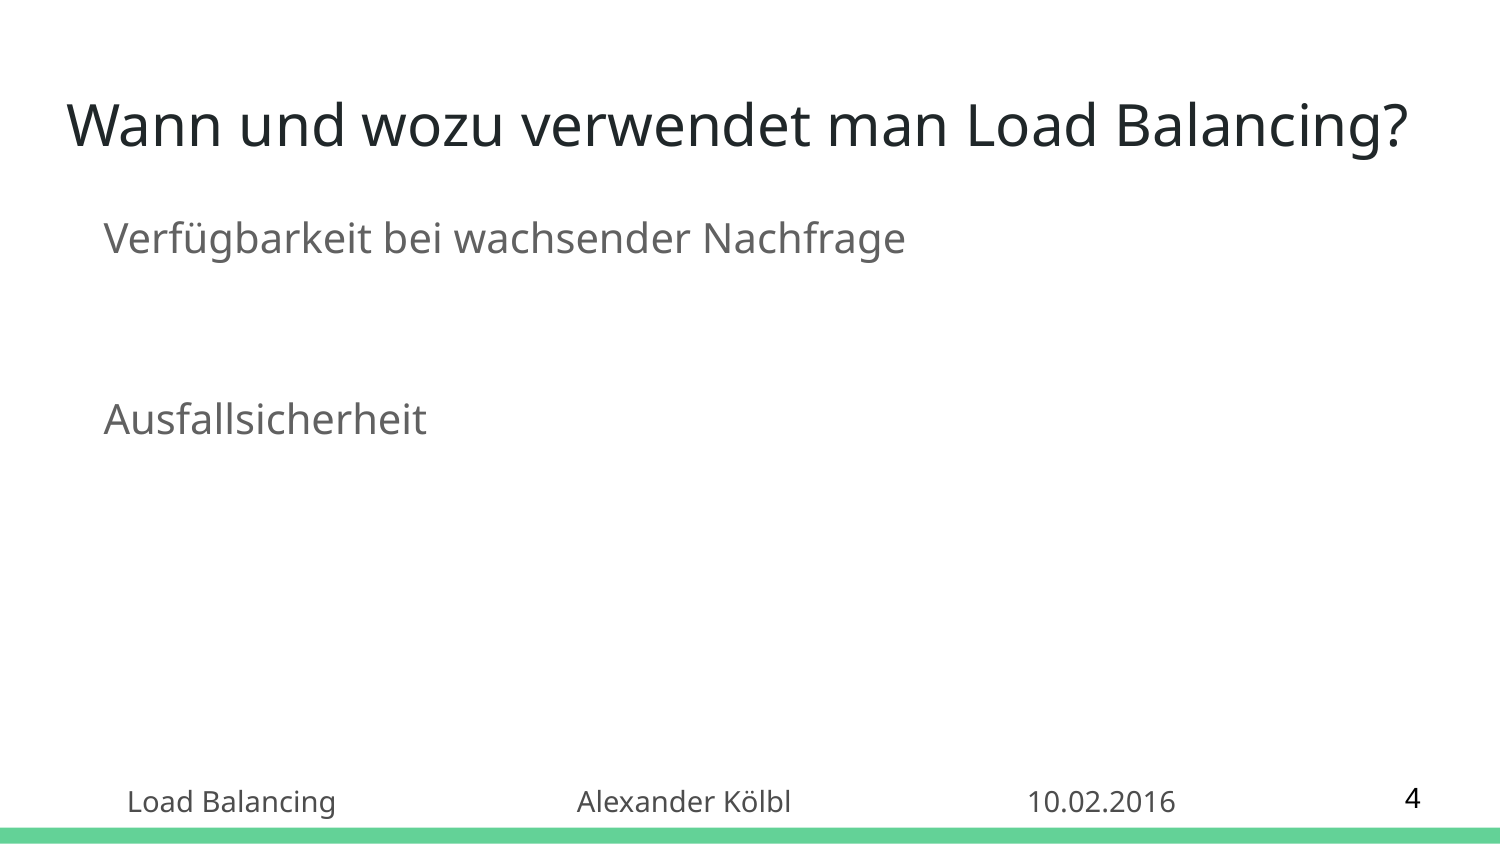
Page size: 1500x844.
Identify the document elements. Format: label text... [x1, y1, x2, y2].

title Wann und wozu verwendet man Load Balancing? [51, 72, 1449, 167]
slide_number 4 [1389, 764, 1480, 830]
list Verfügbarkeit bei wachsender Nachfrage Ausfallsicherheit [51, 189, 1449, 750]
